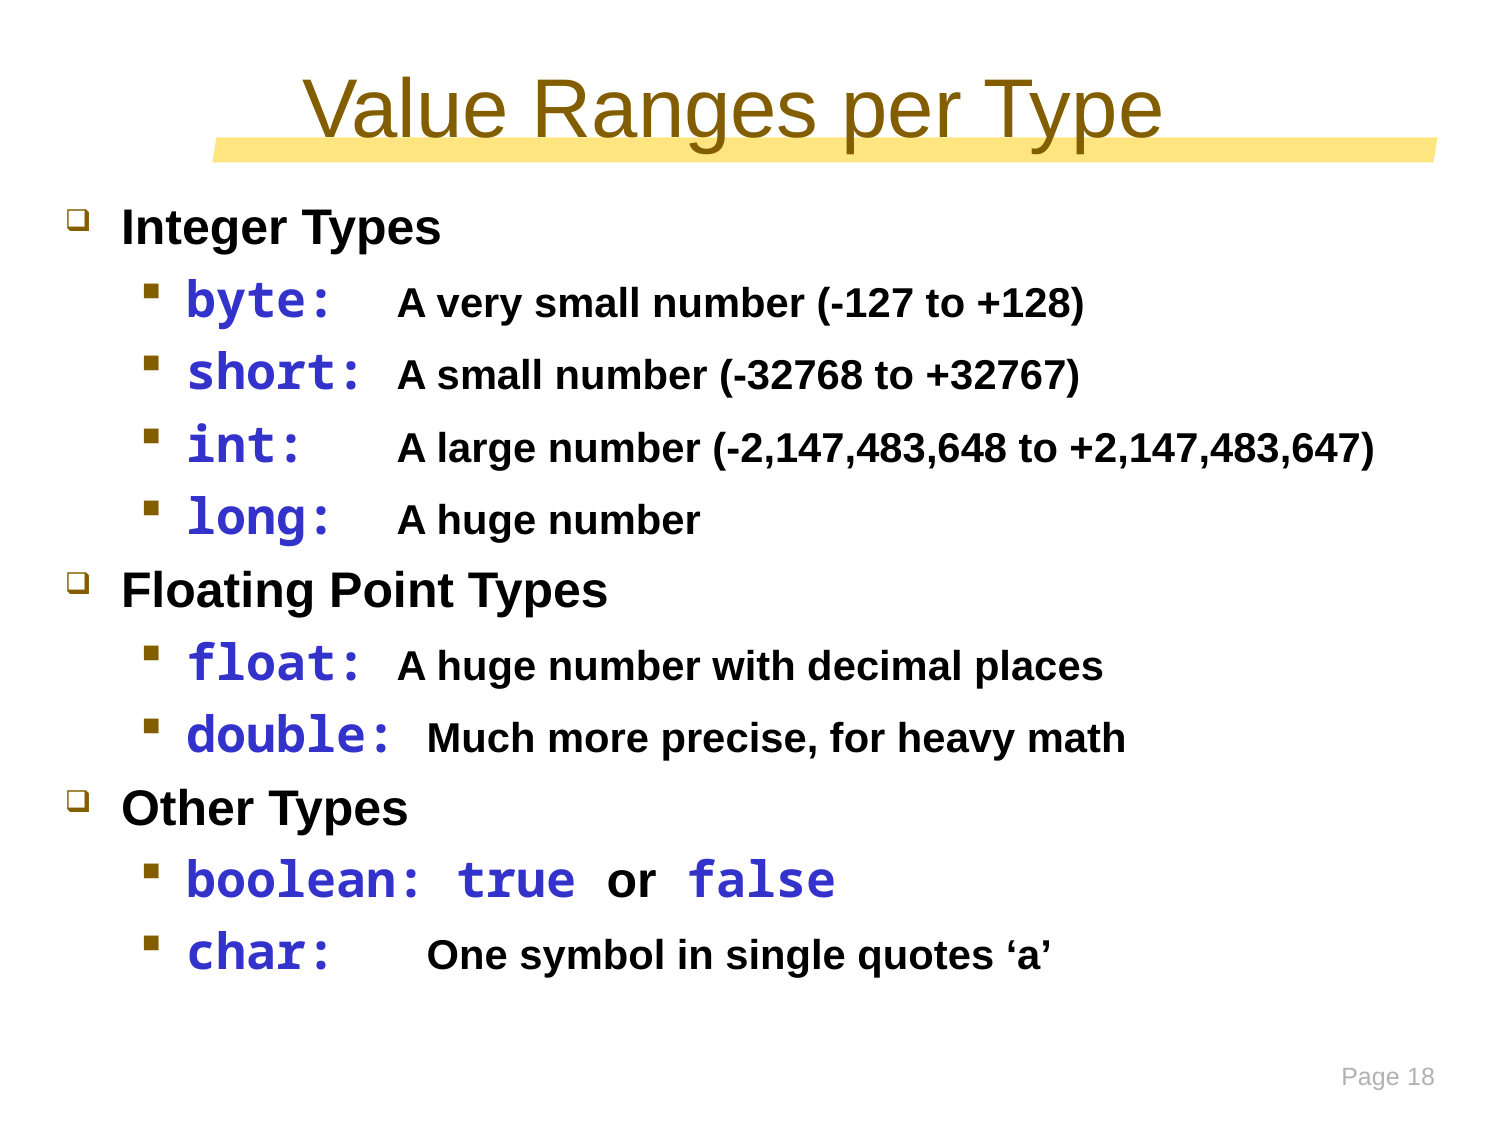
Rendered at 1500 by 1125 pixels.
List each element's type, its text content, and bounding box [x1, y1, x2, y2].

text_box Integer Types byte: A very small number (-127 to +128) short: A small number (-32768 to +32767) int: A large number (-2,147,483,648 to +2,147,483,647) long: A huge number Floating Point Types float: A huge number with decimal places double: Much more precise, for heavy math Other Types boolean: true or false char: One symbol in single quotes ‘a’ [49, 187, 1400, 981]
slide_number Page 18 [1187, 1050, 1450, 1100]
title Value Ranges per Type [287, 44, 1451, 163]
